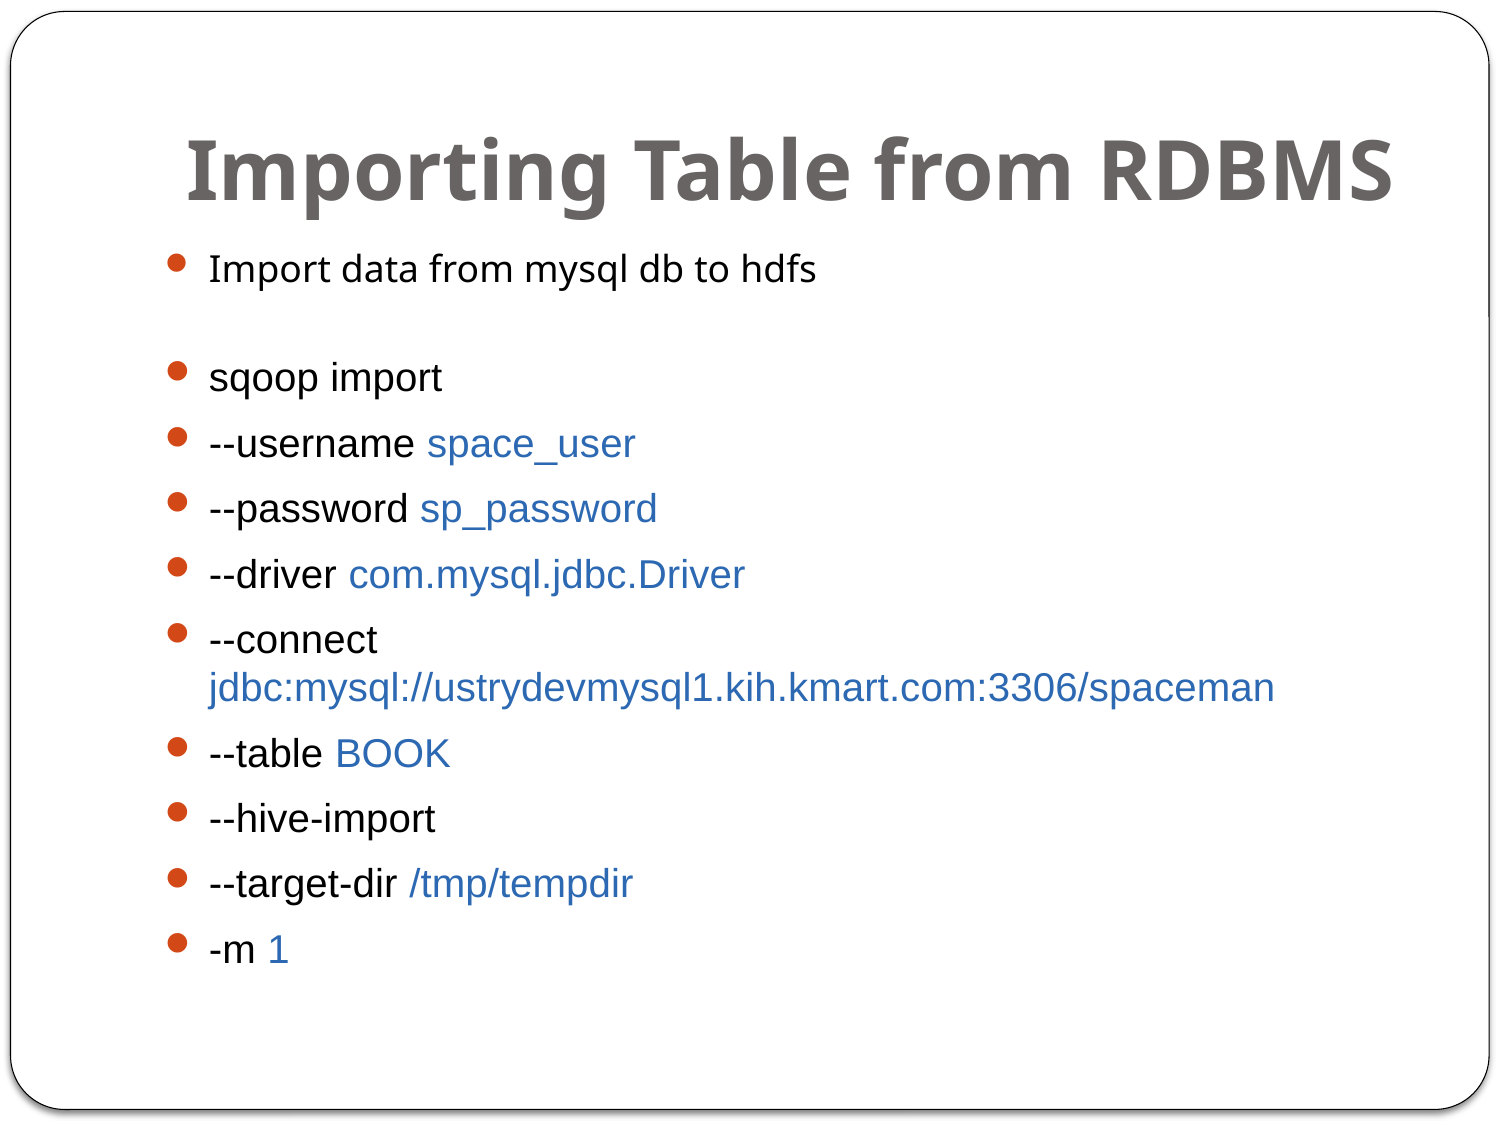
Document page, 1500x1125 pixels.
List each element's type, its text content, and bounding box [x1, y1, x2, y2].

list Import data from mysql db to hdfs sqoop import --username space_user --password sp_password --driver com.mysql.jdbc.Driver --connect jdbc:mysql://ustrydevmysql1.kih.kmart.com:3306/spaceman --table BOOK --hive-import --target-dir /tmp/tempdir -m 1 [150, 237, 1425, 988]
title Importing Table from RDBMS [150, 45, 1425, 233]
